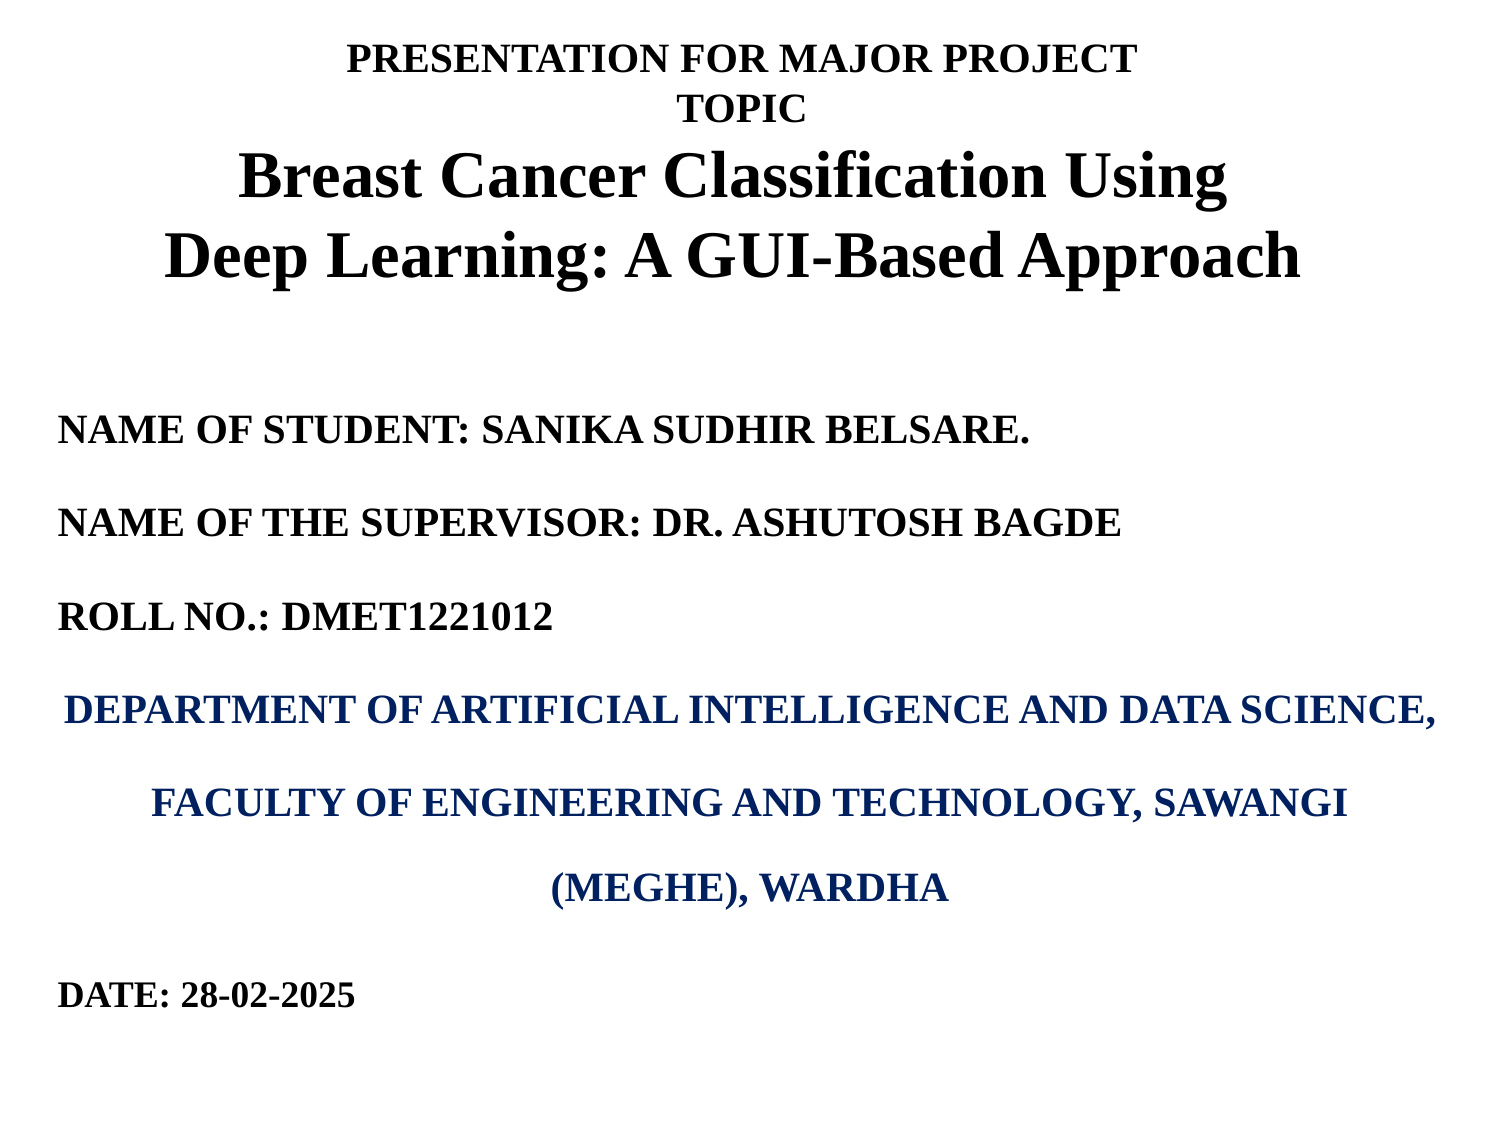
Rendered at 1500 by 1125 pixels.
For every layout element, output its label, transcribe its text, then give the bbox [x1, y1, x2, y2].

subtitle NAME OF STUDENT: SANIKA SUDHIR BELSARE. NAME OF THE SUPERVISOR: DR. ASHUTOSH BAGDE ROLL NO.: DMET1221012 DEPARTMENT OF ARTIFICIAL INTELLIGENCE AND DATA SCIENCE, FACULTY OF ENGINEERING AND TECHNOLOGY, SAWANGI (MEGHE), WARDHA DATE: 28-02-2025 [42, 359, 1458, 839]
text_box PRESENTATION FOR MAJOR PROJECT TOPIC Breast Cancer Classification Using Deep Learning: A GUI-Based Approach [55, 23, 1430, 689]
